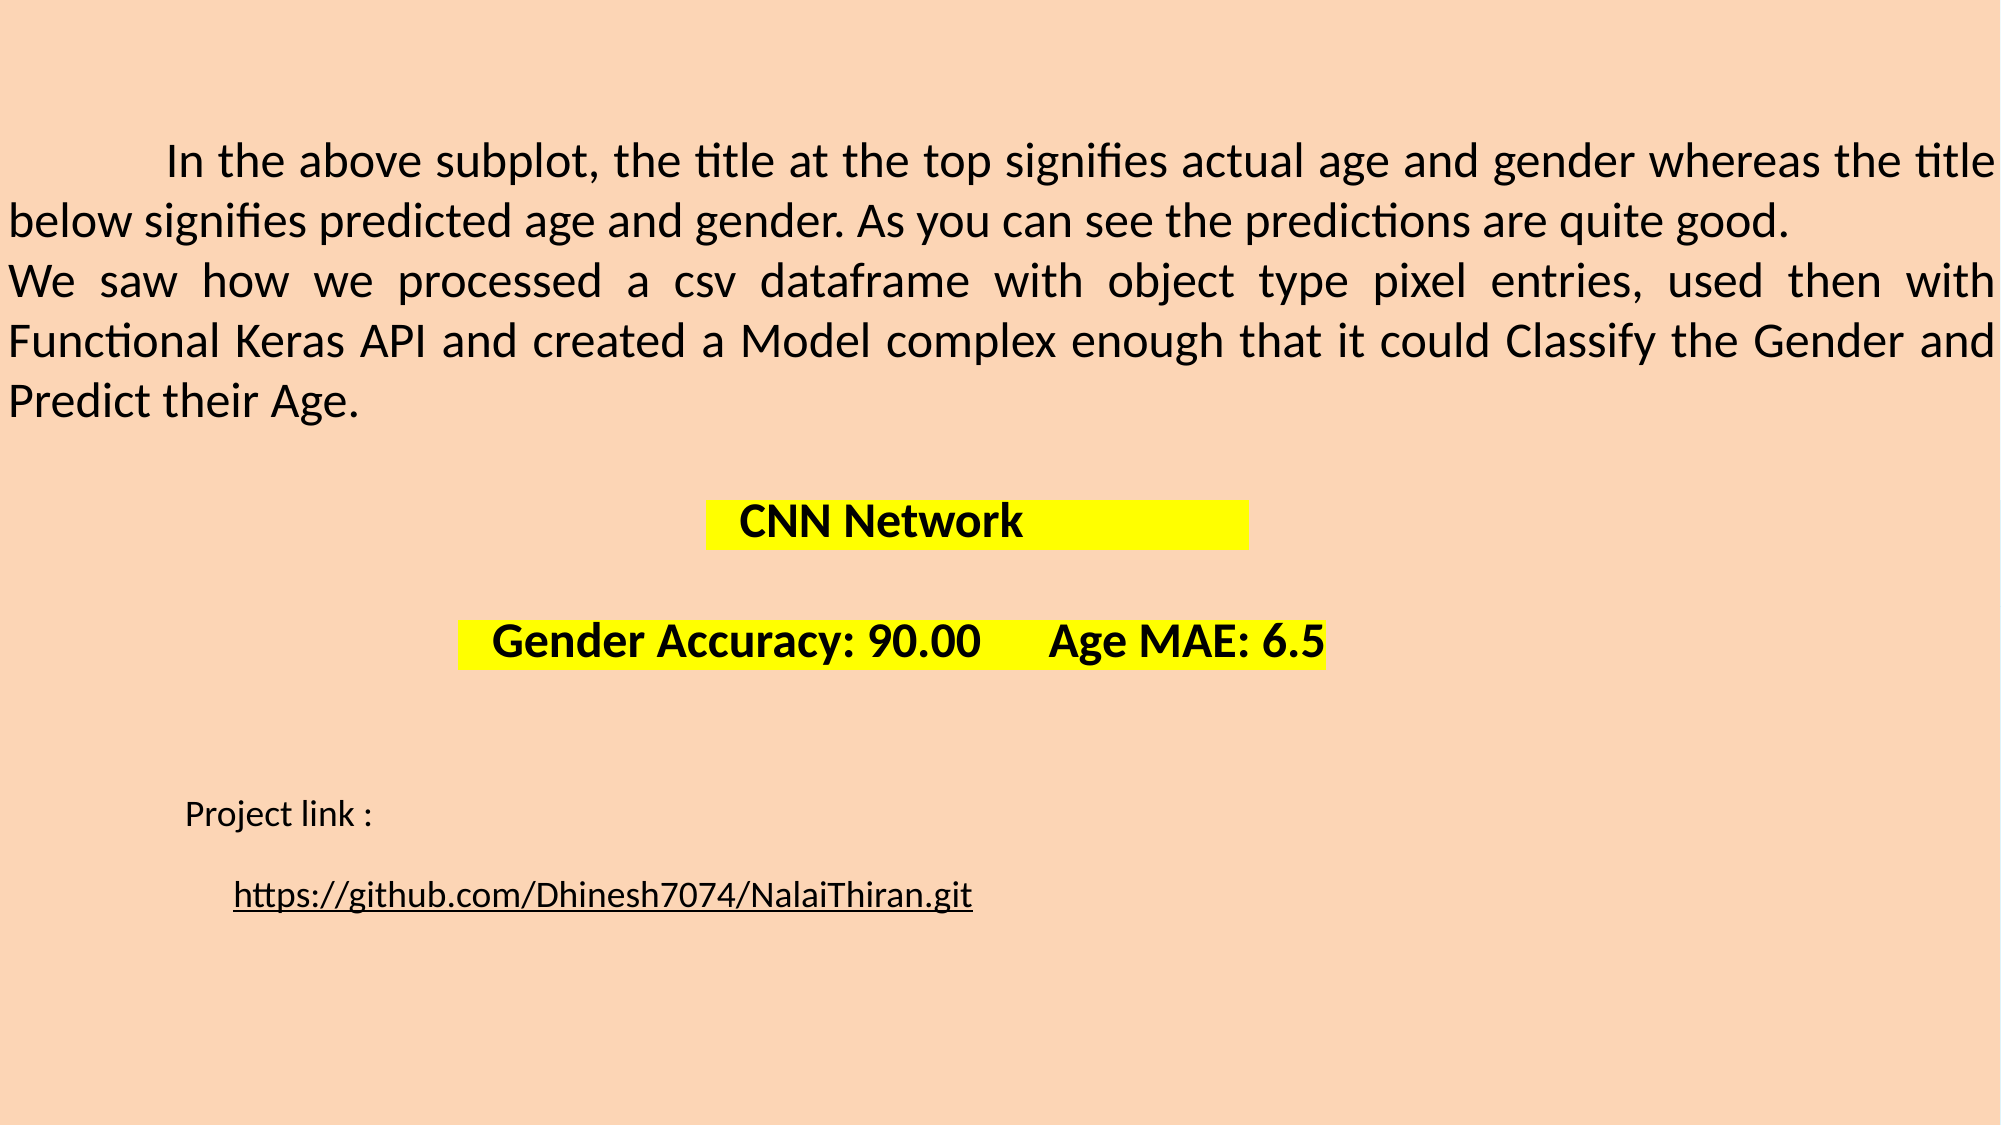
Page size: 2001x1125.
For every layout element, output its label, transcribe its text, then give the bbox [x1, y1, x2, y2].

text_box In the above subplot, the title at the top signifies actual age and gender whereas the title below signifies predicted age and gender. As you can see the predictions are quite good. We saw how we processed a csv dataframe with object type pixel entries, used then with Functional Keras API and created a Model complex enough that it could Classify the Gender and Predict their Age. CNN Network Gender Accuracy: 90.00 Age MAE: 6.5 [0, 0, 2000, 1125]
text_box https://github.com/Dhinesh7074/NalaiThiran.git [218, 862, 1430, 923]
text_box Project link : [170, 781, 838, 842]
